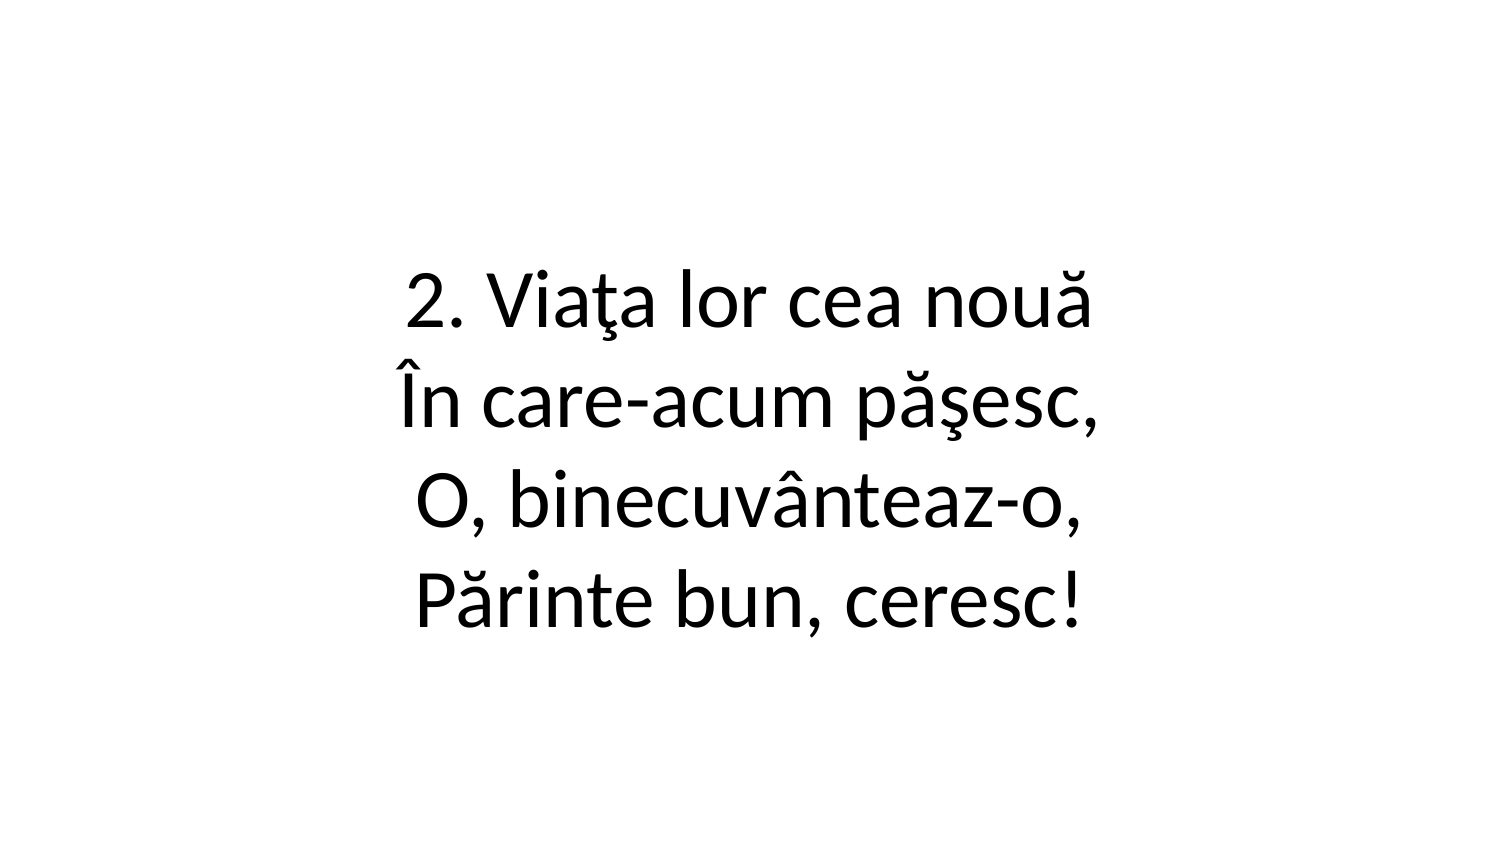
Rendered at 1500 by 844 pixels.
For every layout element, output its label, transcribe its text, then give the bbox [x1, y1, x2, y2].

text_box 2. Viaţa lor cea nouă În care-acum păşesc, O, binecuvânteaz-o, Părinte bun, ceresc! [383, 192, 1117, 652]
